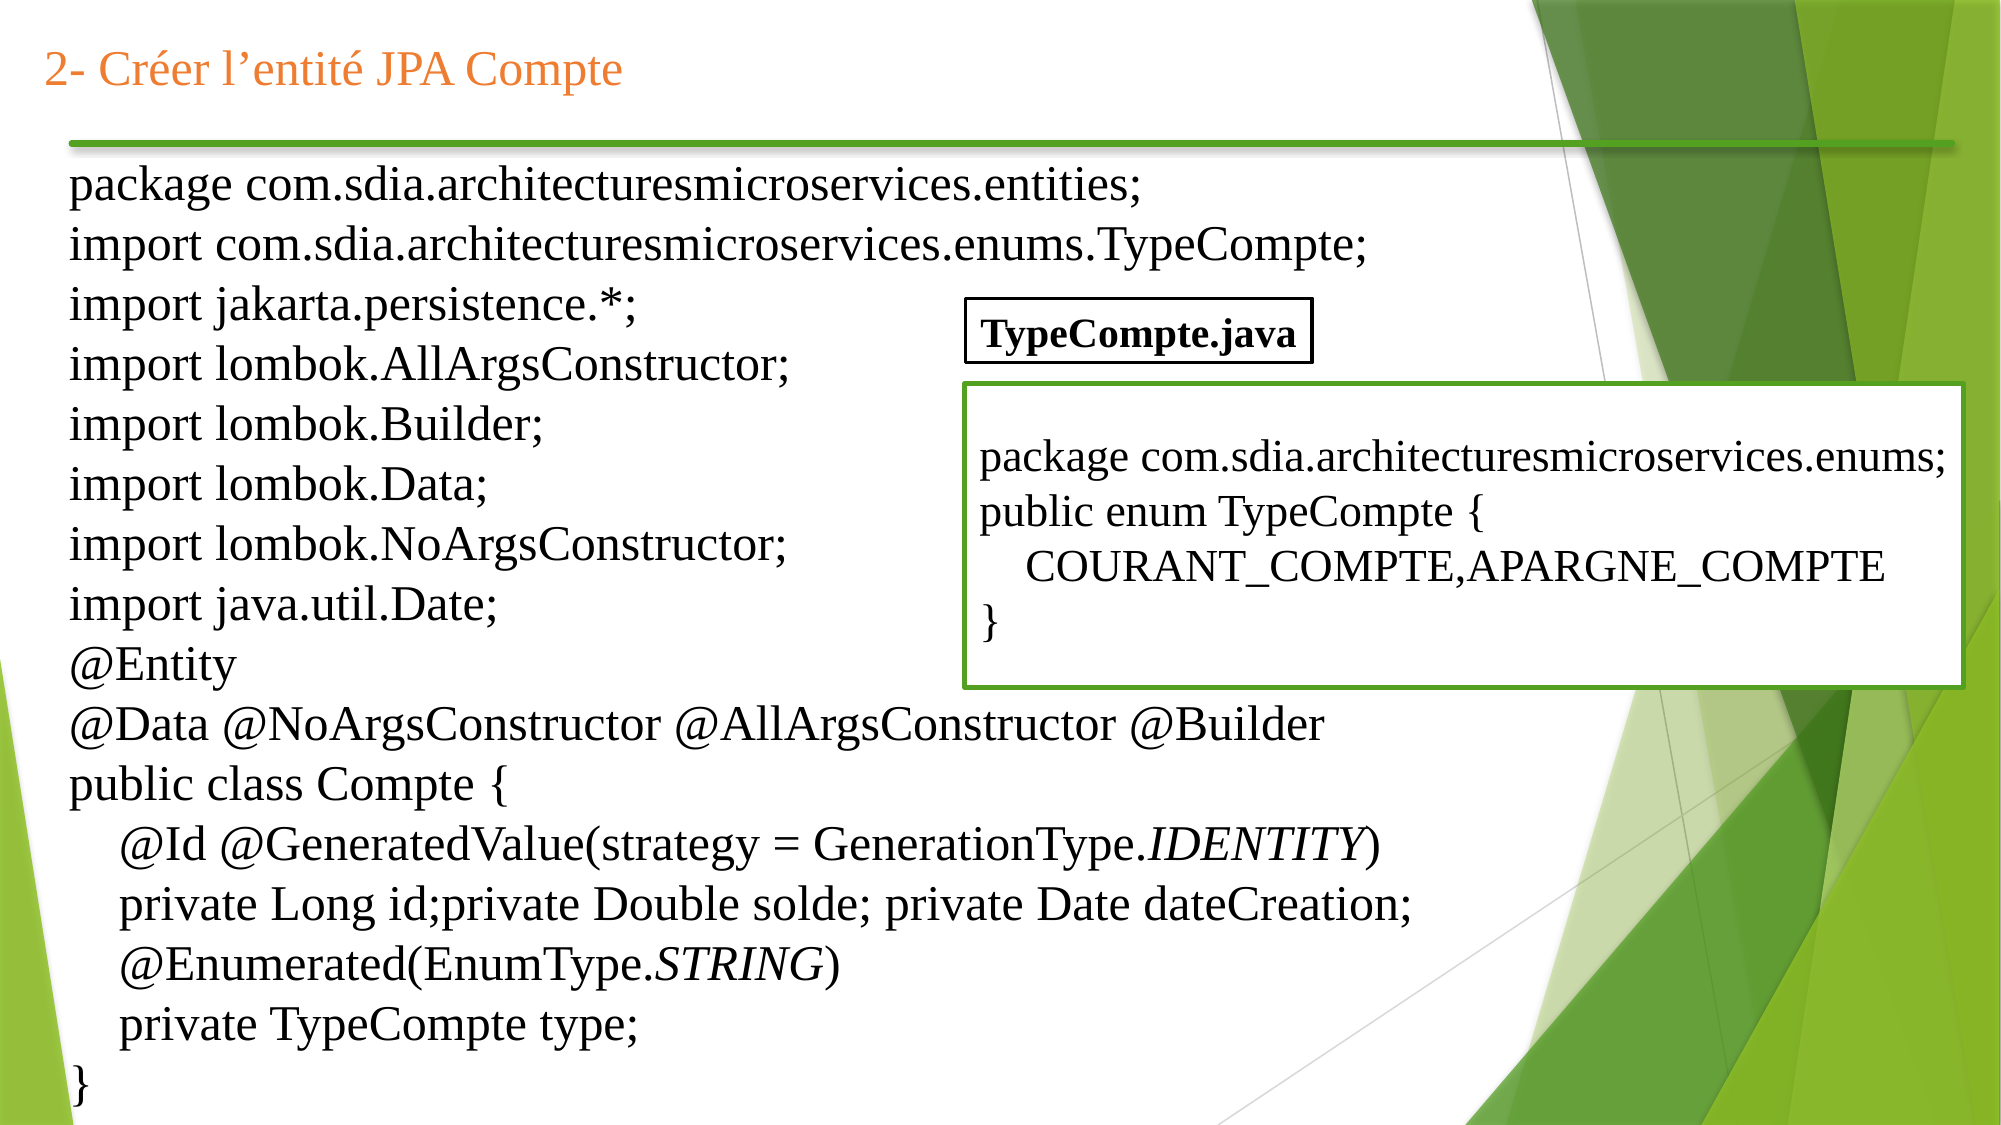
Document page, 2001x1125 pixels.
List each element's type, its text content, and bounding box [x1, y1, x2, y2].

text_box TypeCompte.java [965, 298, 1313, 363]
text_box package com.sdia.architecturesmicroservices.entities; import com.sdia.architecturesmicroservices.enums.TypeCompte; import jakarta.persistence.*; import lombok.AllArgsConstructor; import lombok.Builder; import lombok.Data; import lombok.NoArgsConstructor; import java.util.Date; @Entity @Data @NoArgsConstructor @AllArgsConstructor @Builder public class Compte { @Id @GeneratedValue(strategy = GenerationType.IDENTITY) private Long id;private Double solde; private Date dateCreation; @Enumerated(EnumType.STRING) private TypeCompte type; } [54, 143, 1946, 1125]
text_box package com.sdia.architecturesmicroservices.enums; public enum TypeCompte { COURANT_COMPTE,APARGNE_COMPTE } [963, 382, 1965, 689]
text_box 2- Créer l’entité JPA Compte [29, 28, 1964, 104]
